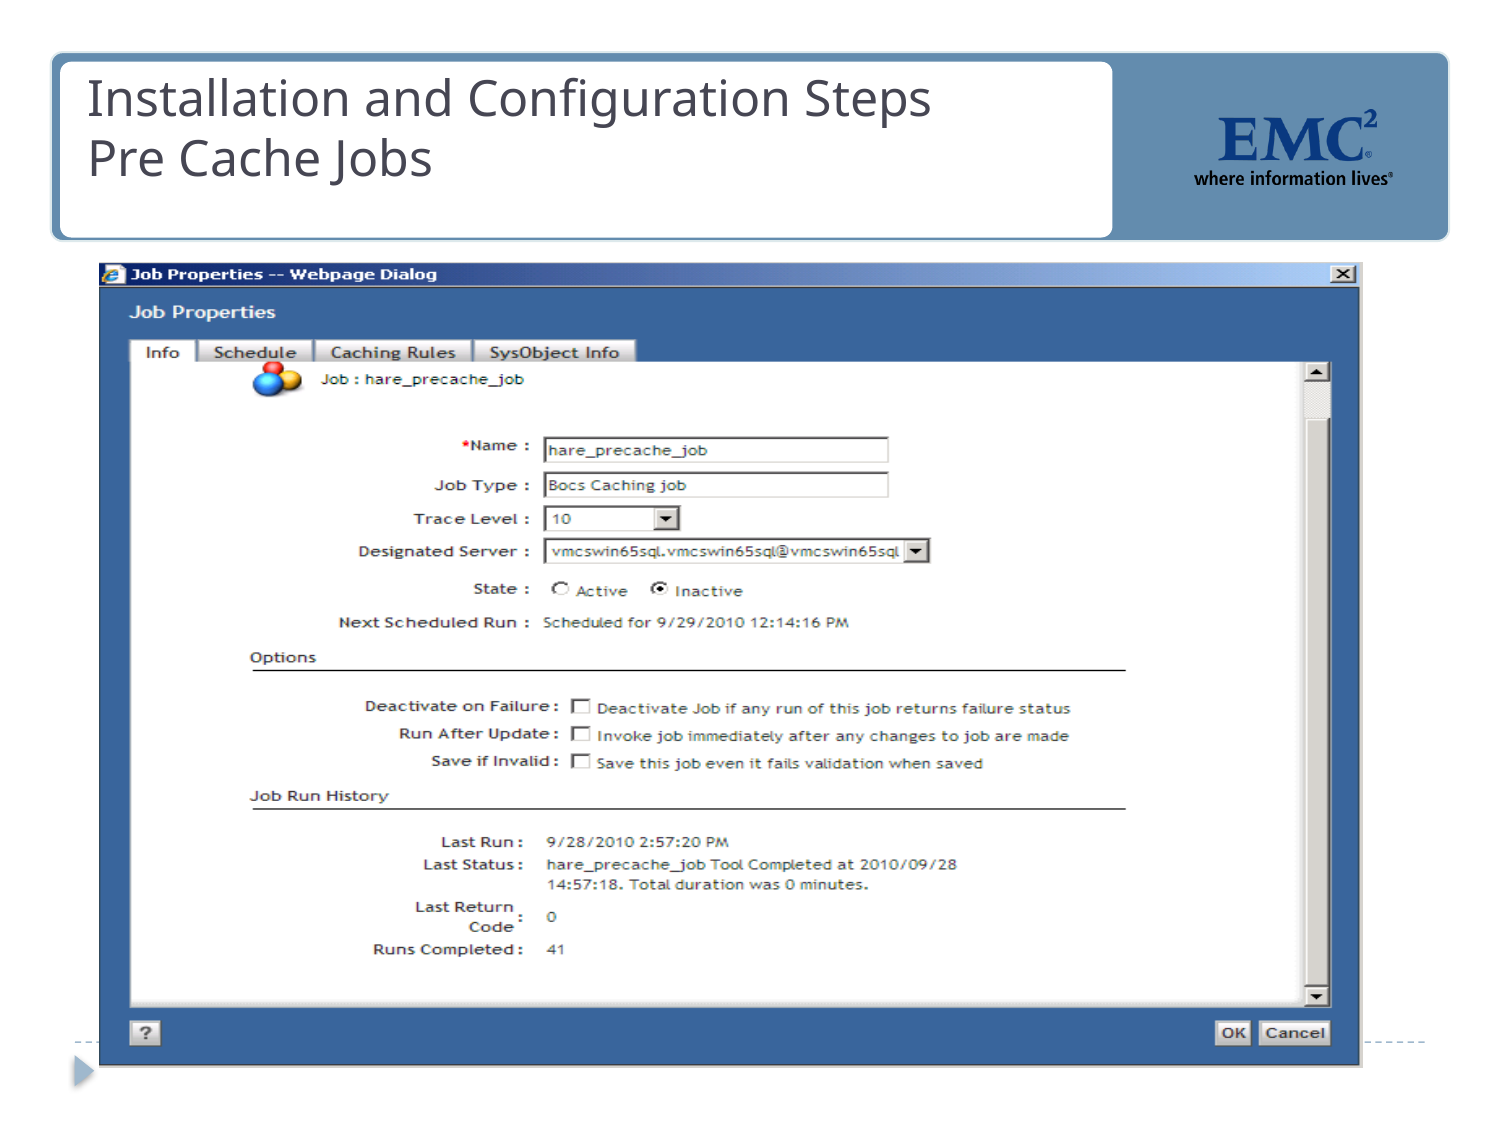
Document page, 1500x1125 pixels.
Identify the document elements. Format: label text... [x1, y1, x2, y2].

text_box [50, 52, 1450, 242]
picture [99, 262, 1363, 1068]
text_box [60, 61, 1113, 238]
text_box Installation and Configuration Steps Pre Cache Jobs [87, 99, 1118, 213]
picture [1193, 109, 1393, 185]
